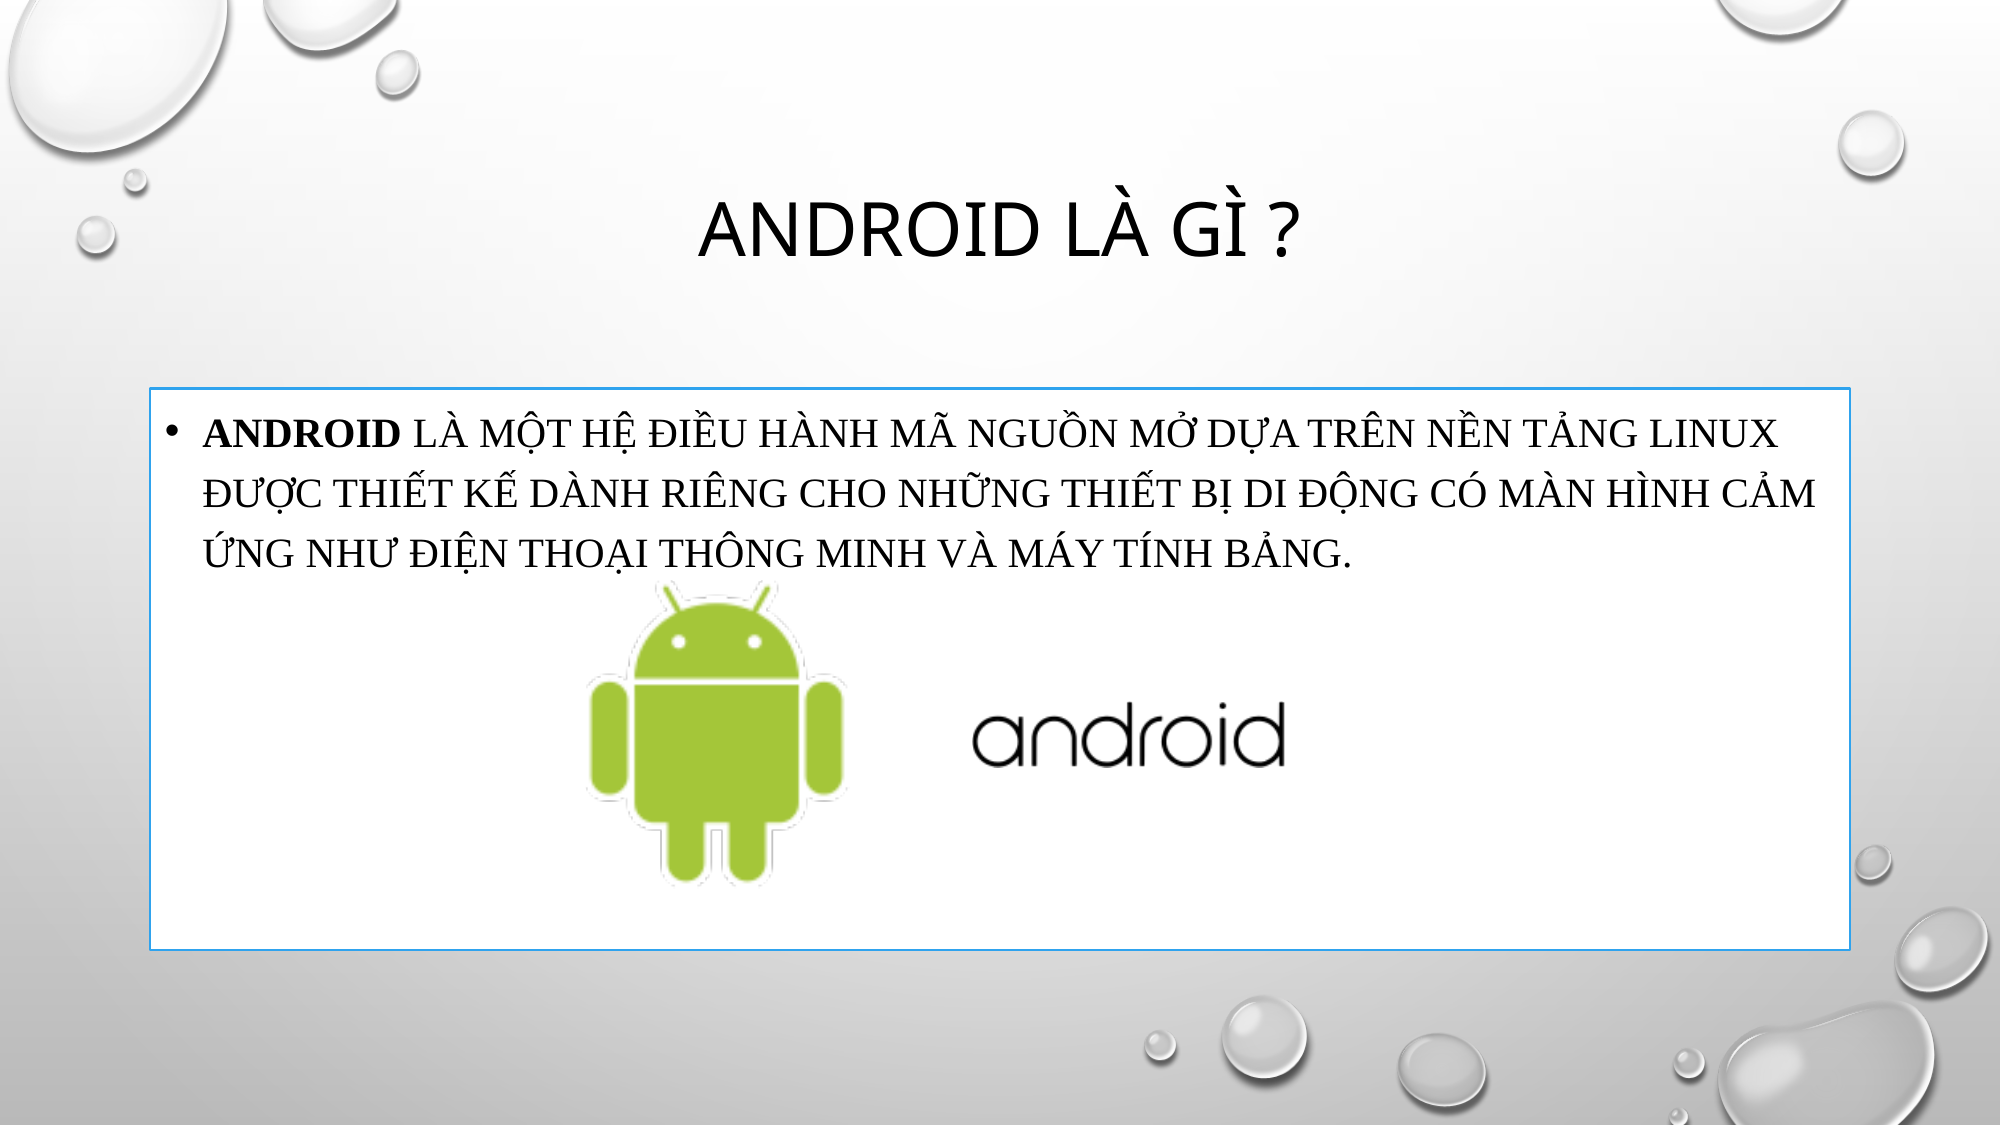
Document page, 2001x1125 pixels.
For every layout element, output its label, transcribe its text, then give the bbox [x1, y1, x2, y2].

list Android là một hệ điều hành mã nguồn mở dựa trên nền tảng Linux được thiết kế dành riêng cho những thiết bị di động có màn hình cảm ứng như điện thoại thông minh và máy tính bảng. [149, 387, 1851, 951]
title Android là gì ? [149, 101, 1851, 364]
picture [0, 0, 2000, 1125]
